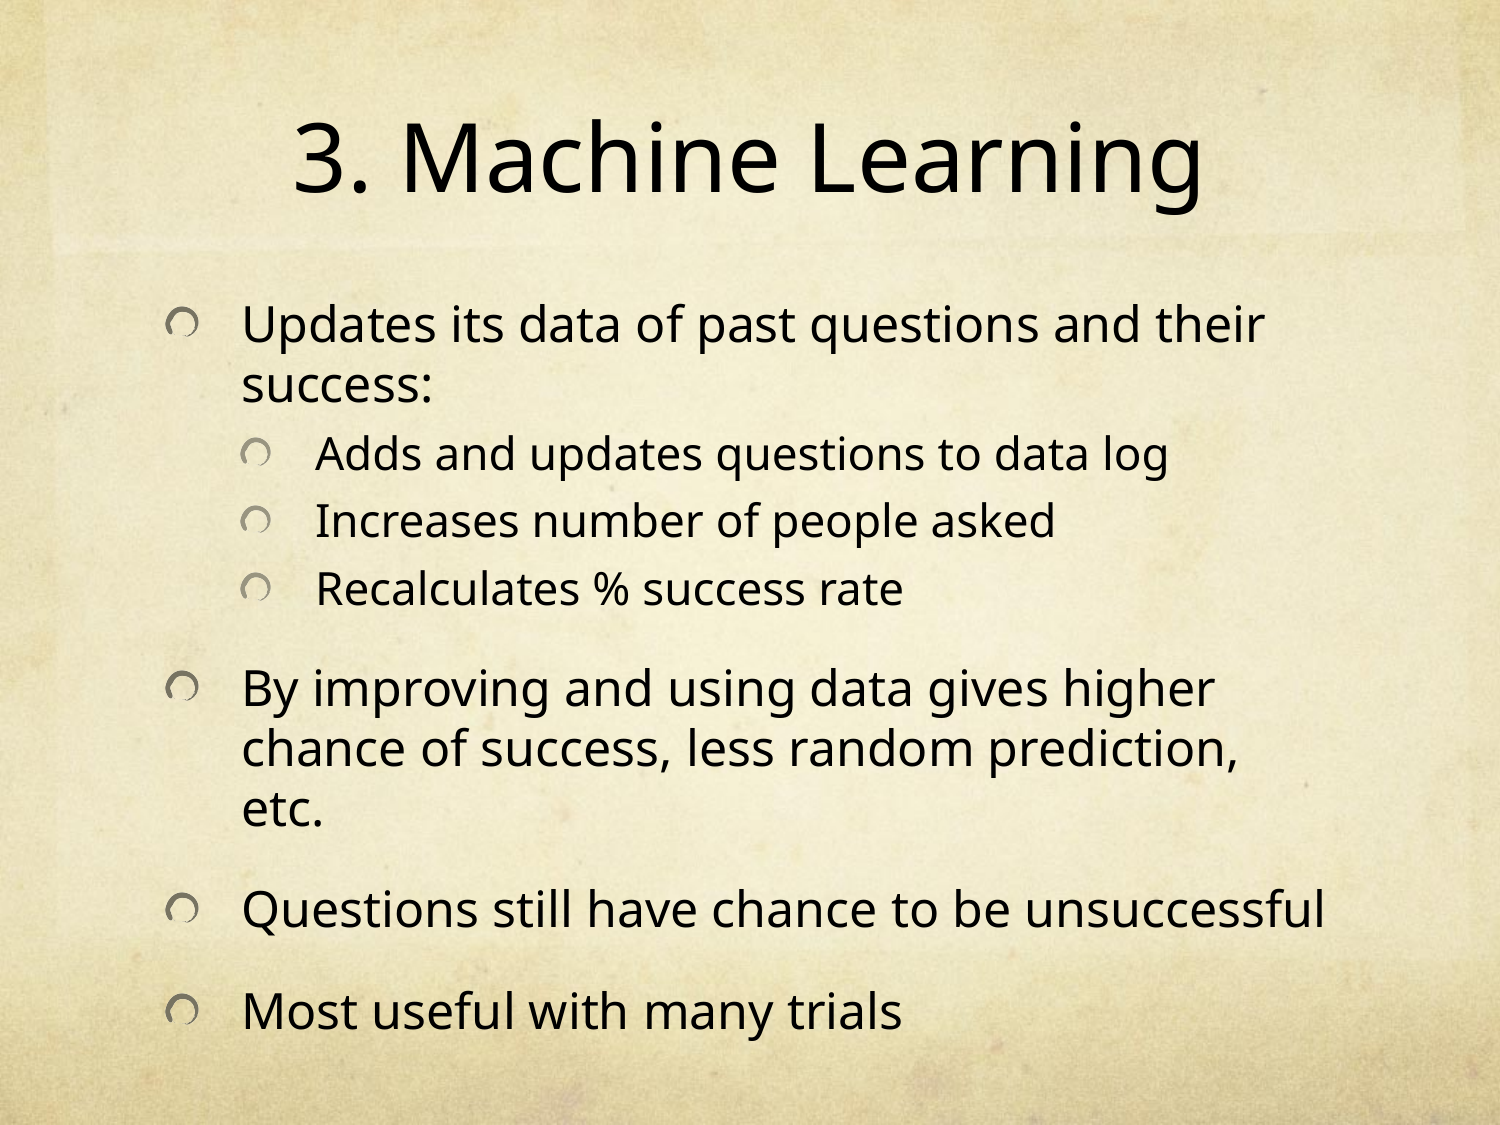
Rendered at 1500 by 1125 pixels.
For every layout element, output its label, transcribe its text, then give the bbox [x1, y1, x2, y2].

title 3. Machine Learning [150, 82, 1350, 225]
picture [0, 0, 1500, 1125]
list Updates its data of past questions and their success: Adds and updates questions to data log Increases number of people asked Recalculates % success rate By improving and using data gives higher chance of success, less random prediction, etc. Questions still have chance to be unsuccessful Most useful with many trials [150, 284, 1350, 1098]
